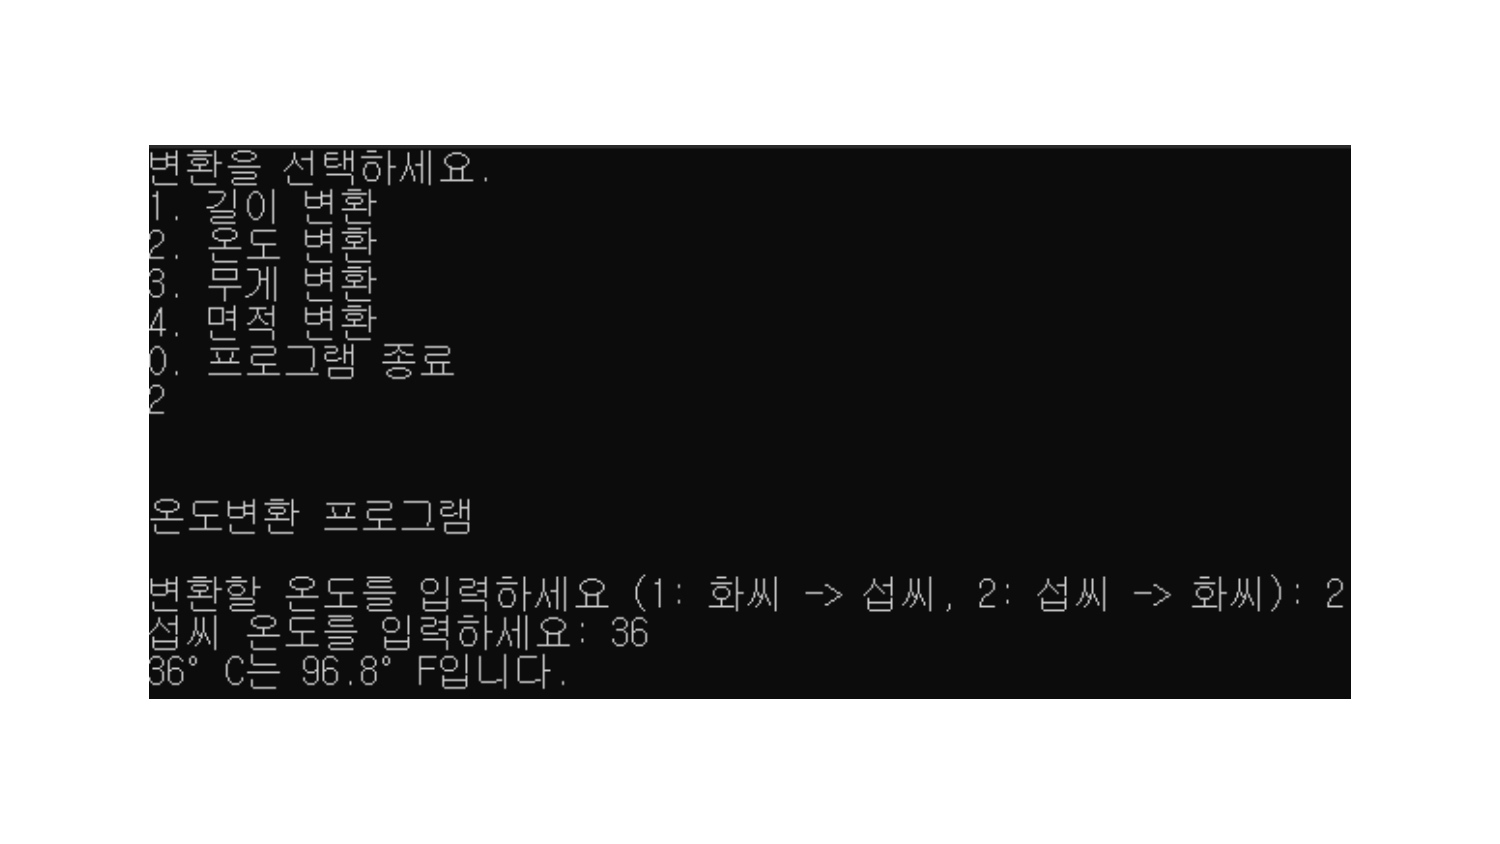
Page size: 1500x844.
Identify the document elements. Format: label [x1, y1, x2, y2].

picture [148, 145, 1351, 699]
